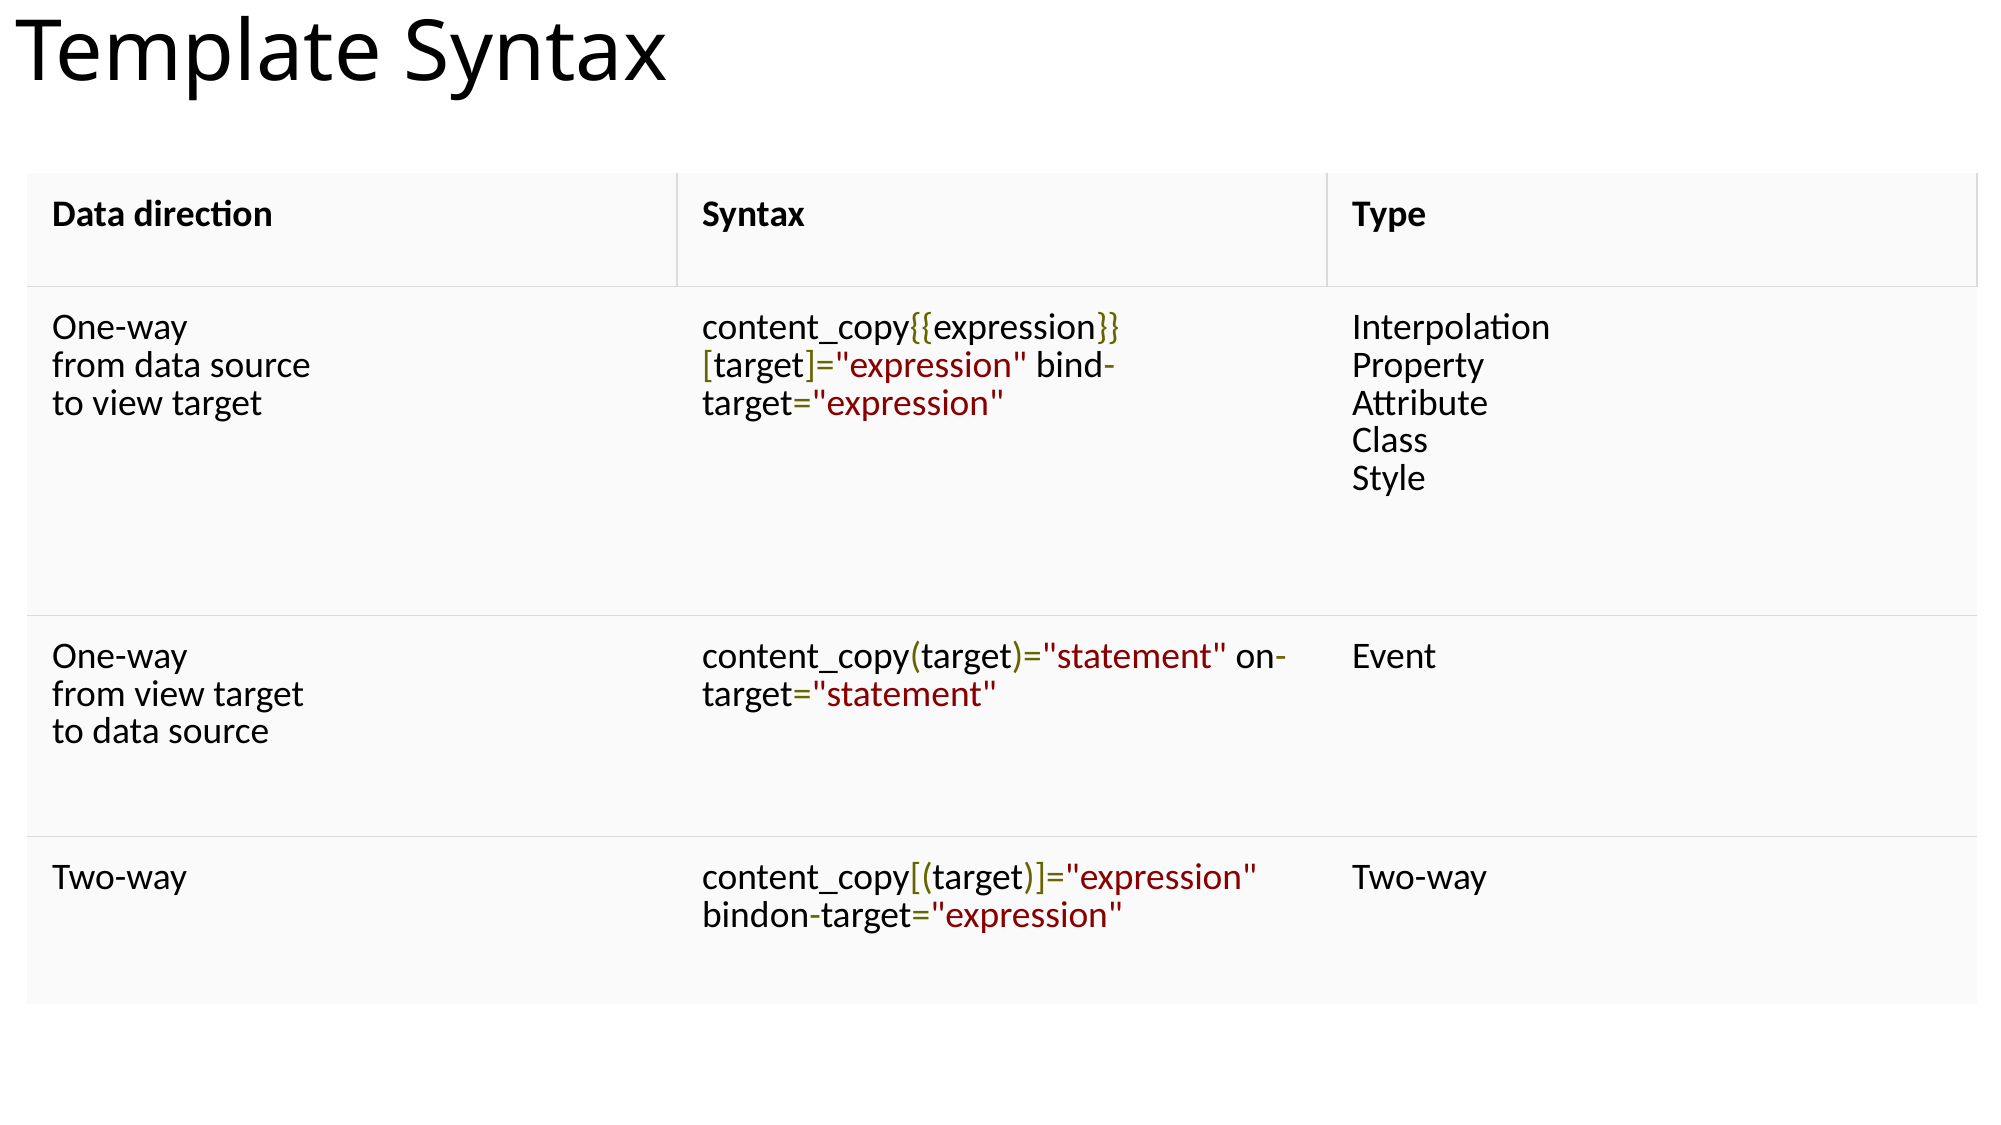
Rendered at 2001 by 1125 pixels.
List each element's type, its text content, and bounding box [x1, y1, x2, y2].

table_cell Two-way [27, 837, 677, 1004]
title Template Syntax [0, 0, 1932, 107]
table_cell Event [1327, 616, 1977, 836]
table_cell One-way from view target to data source [27, 616, 677, 836]
table_header Data direction [27, 173, 676, 286]
table_cell One-way from data source to view target [27, 287, 677, 615]
table_cell Interpolation Property Attribute Class Style [1327, 287, 1977, 615]
table_cell content_copy{{expression}} [target]="expression" bind-target="expression" [677, 287, 1327, 615]
table_cell Two-way [1327, 837, 1977, 1004]
table_cell content_copy(target)="statement" on-target="statement" [677, 616, 1327, 836]
table_header Type [1328, 173, 1976, 286]
table_header Syntax [678, 173, 1326, 286]
table_cell content_copy[(target)]="expression" bindon-target="expression" [677, 837, 1327, 1004]
